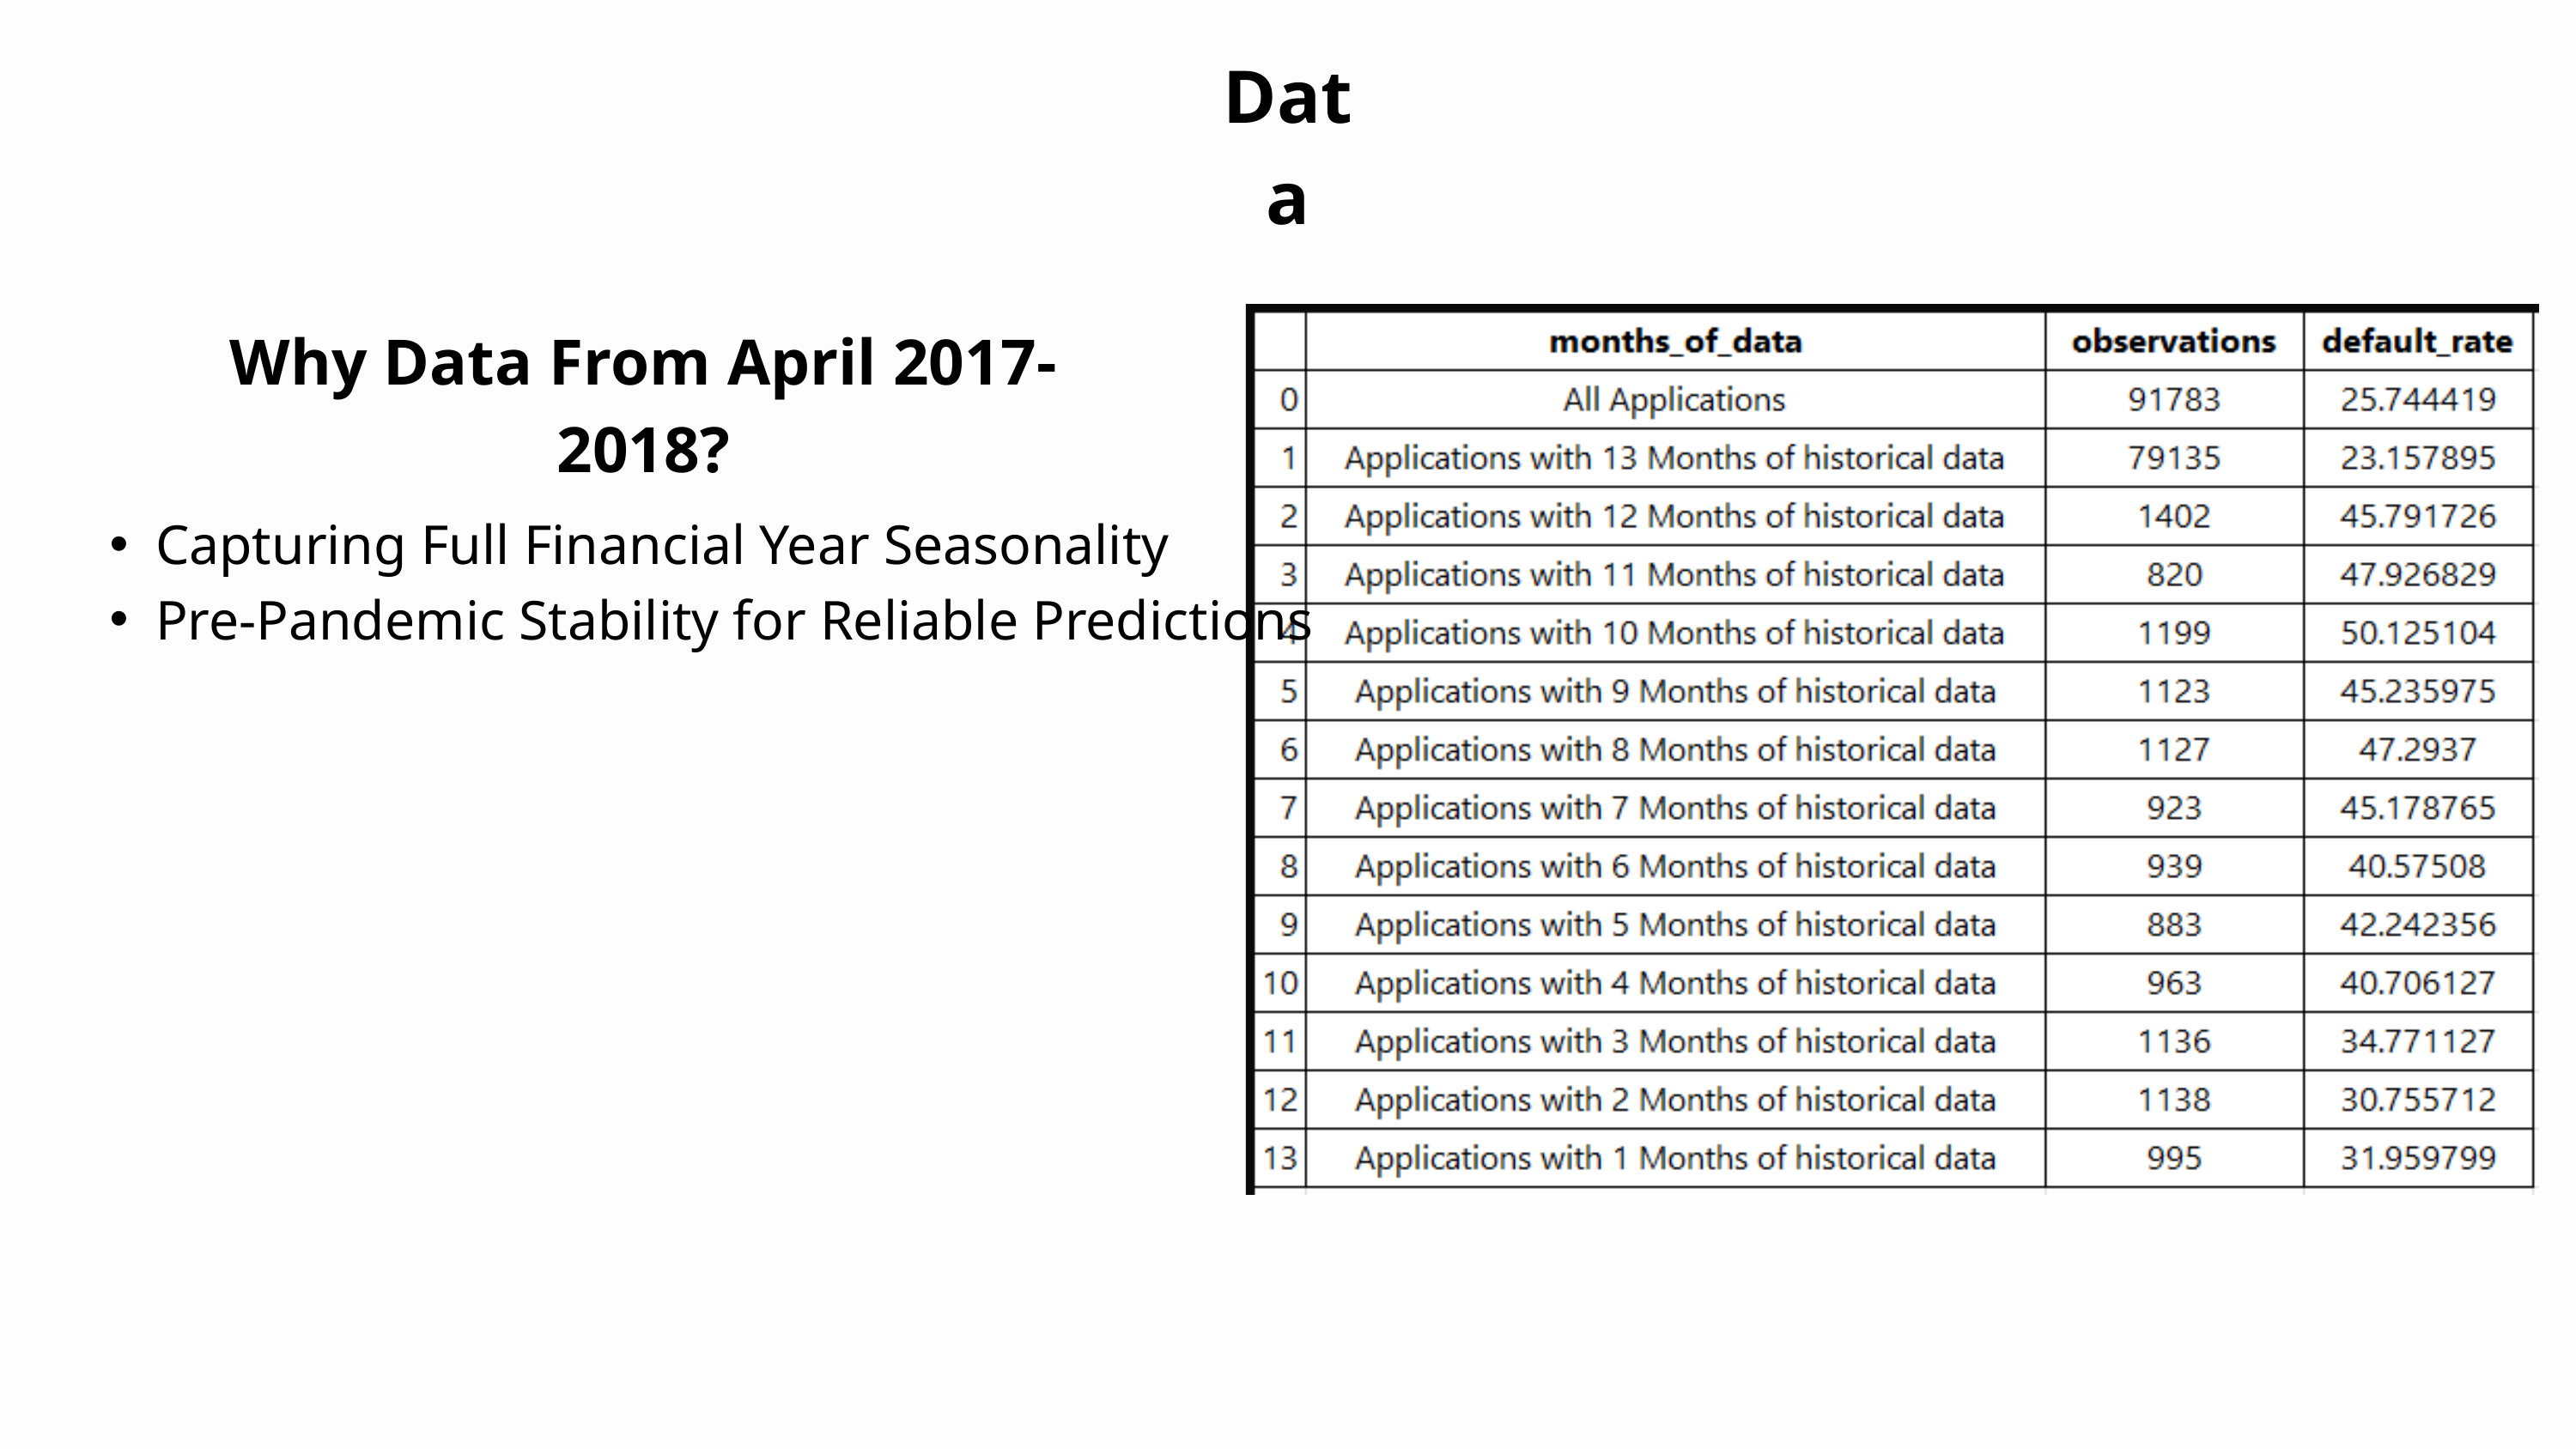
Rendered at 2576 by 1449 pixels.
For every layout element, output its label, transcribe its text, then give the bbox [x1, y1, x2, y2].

text_box Why Data From April 2017- 2018? [144, 309, 1142, 485]
text_box [1245, 304, 2539, 1195]
text_box Capturing Full Financial Year Seasonality Pre-Pandemic Stability for Reliable Predictions [64, 500, 1315, 726]
text_box [761, 726, 1315, 767]
text_box Data [1212, 35, 1364, 239]
